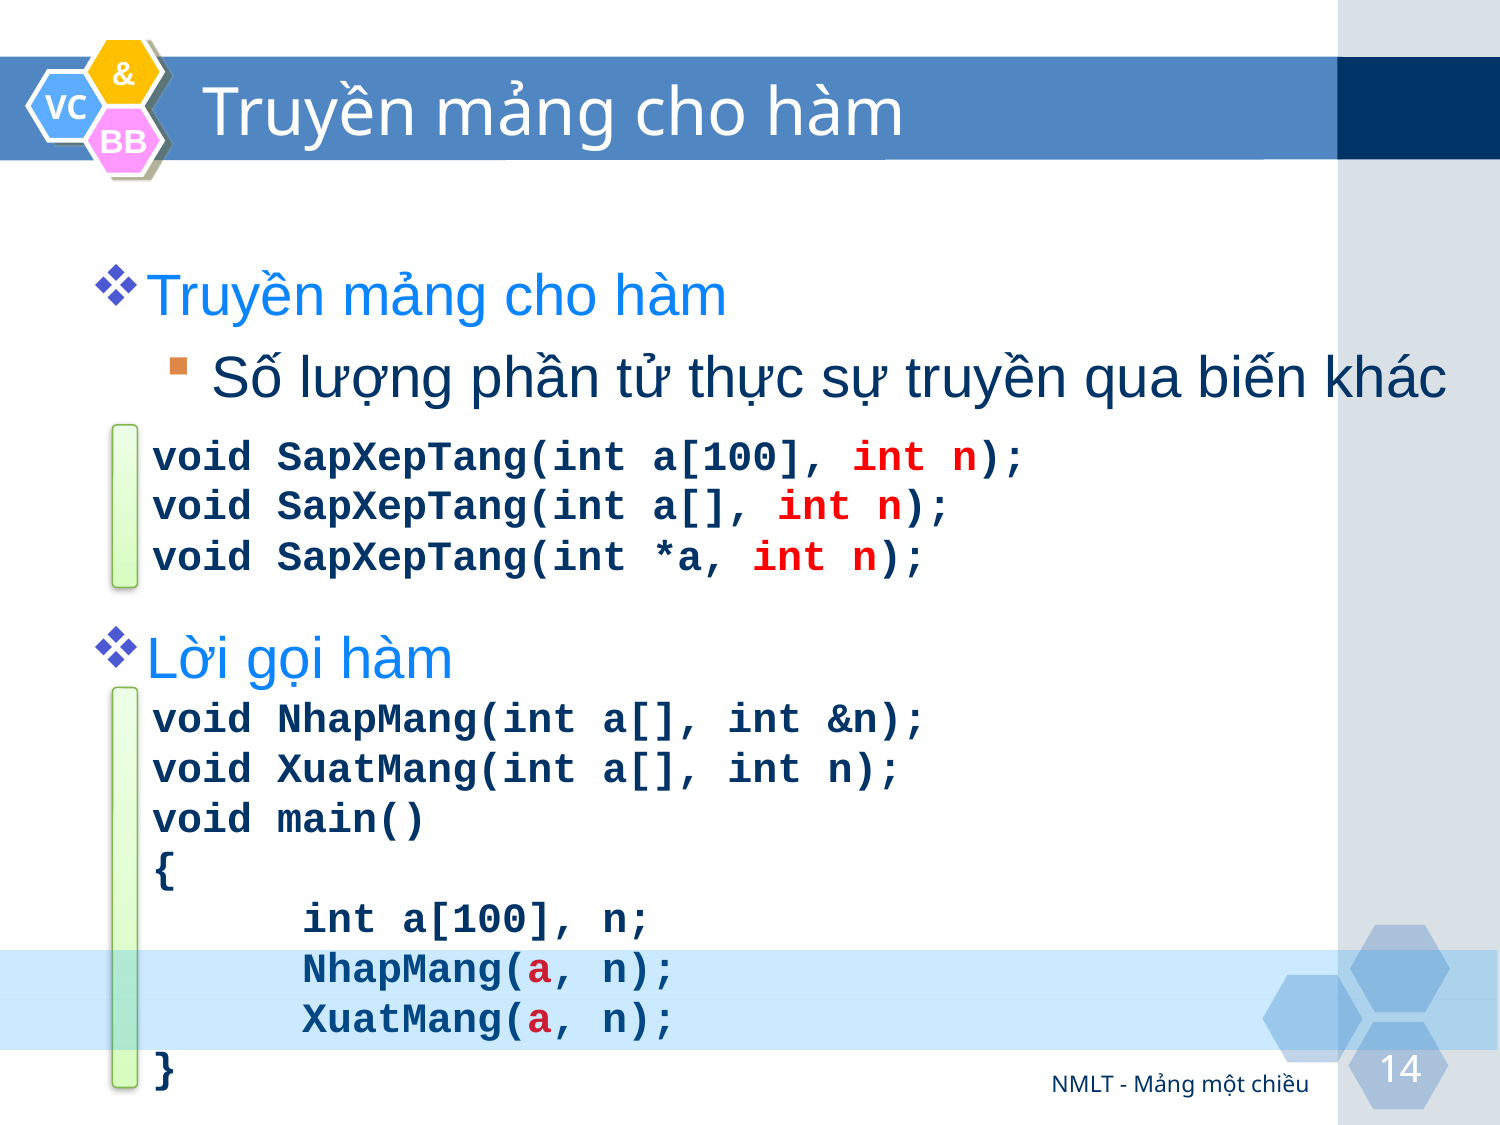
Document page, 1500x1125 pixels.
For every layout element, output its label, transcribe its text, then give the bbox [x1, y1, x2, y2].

text_box [0, 950, 1498, 999]
text_box void SapXepTang(int a[100], int n); void SapXepTang(int a[], int n); void SapXepTang(int *a, int n); [137, 420, 1500, 586]
text_box [111, 686, 137, 950]
text_box [111, 424, 138, 589]
title Truyền mảng cho hàm [187, 62, 1288, 156]
text_box [111, 1050, 137, 1089]
text_box [0, 999, 1498, 1050]
text_box void NhapMang(int a[], int &n); void XuatMang(int a[], int n); void main() { int a[100], n; NhapMang(a, n); XuatMang(a, n); } [137, 683, 1500, 1099]
list Truyền mảng cho hàm Số lượng phần tử thực sự truyền qua biến khác Lời gọi hàm [74, 249, 1500, 950]
